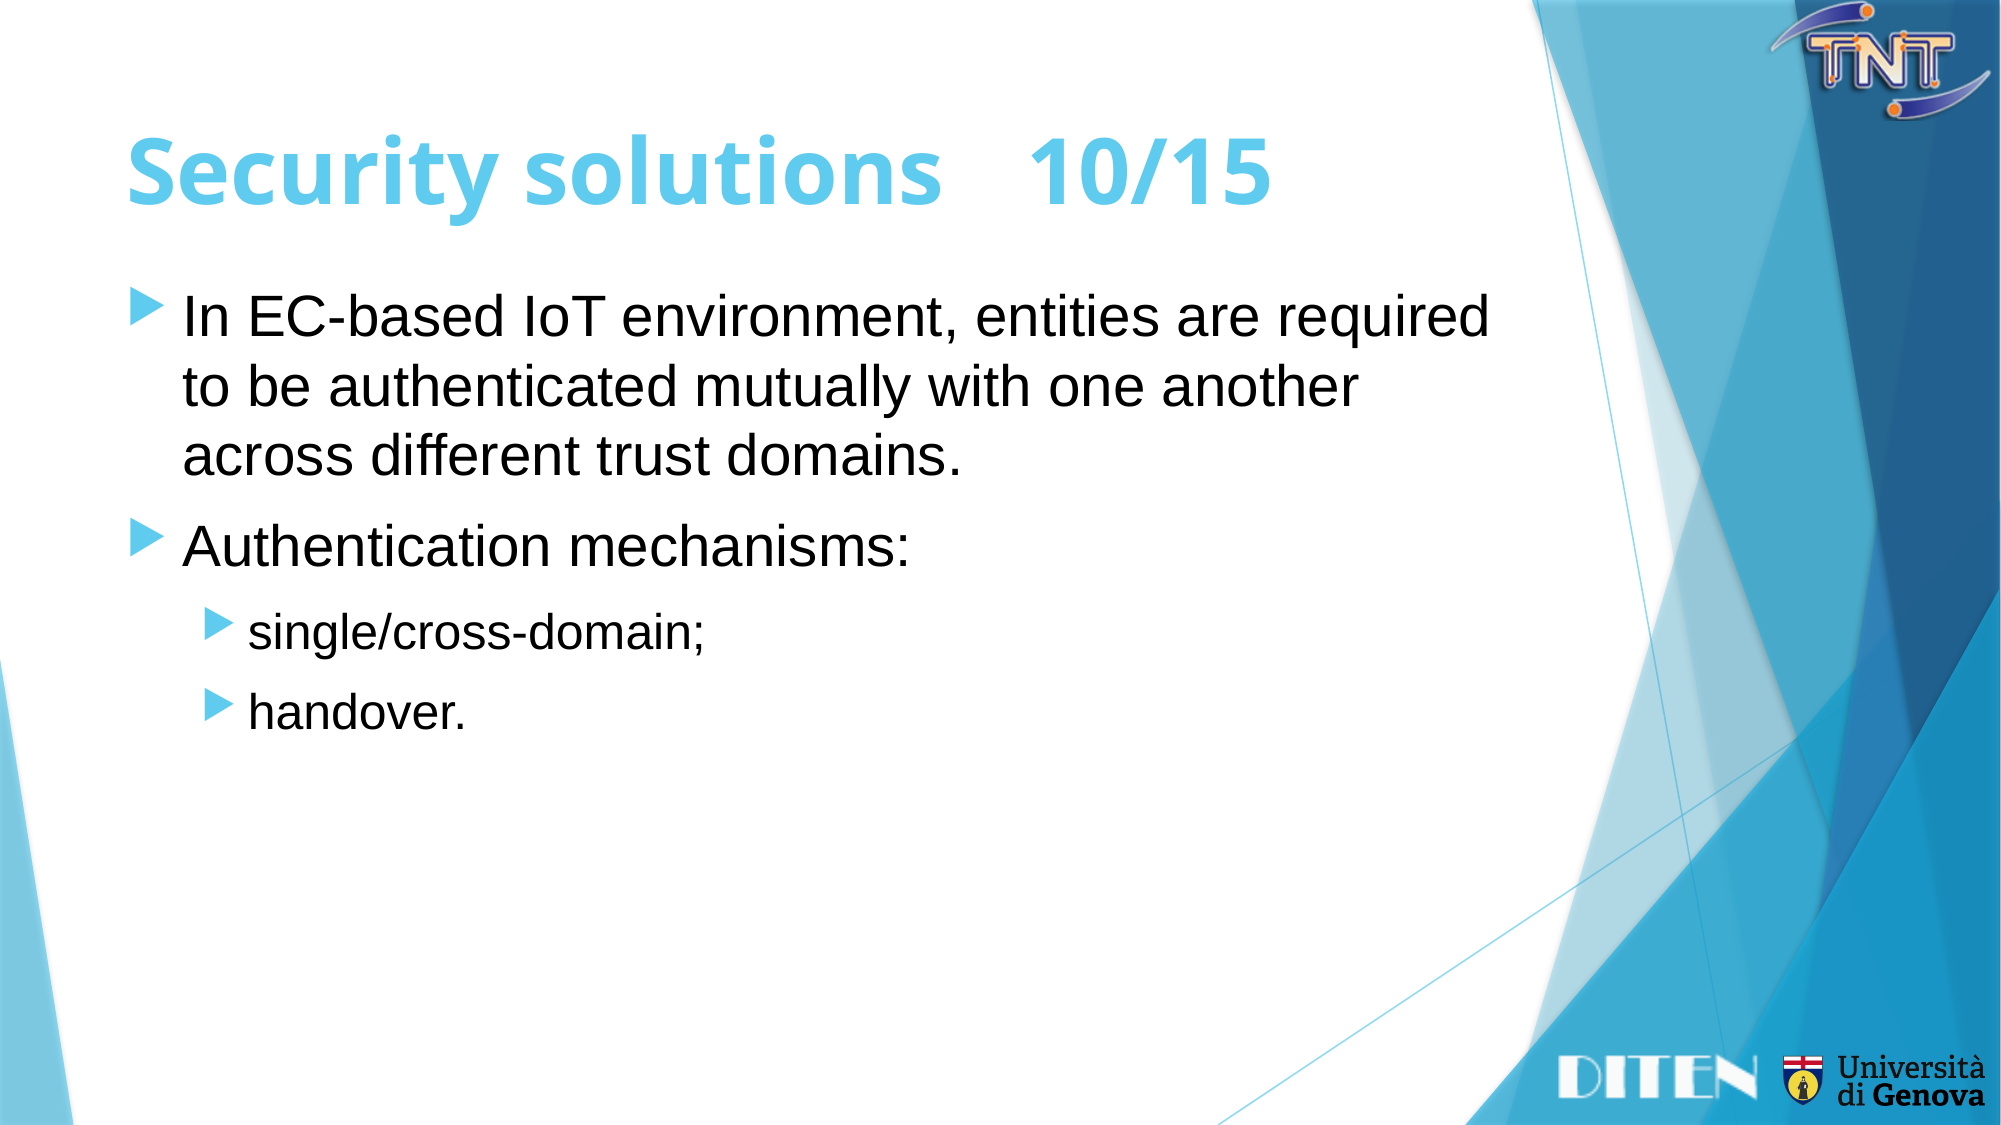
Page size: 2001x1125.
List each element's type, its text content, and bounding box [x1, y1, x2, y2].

title Security solutions 10/15 [111, 104, 1522, 225]
list In EC-based IoT environment, entities are required to be authenticated mutually with one another across different trust domains. Authentication mechanisms: single/cross-domain; handover. [111, 270, 1522, 992]
picture [1557, 1050, 1985, 1110]
picture [1759, 0, 1994, 121]
